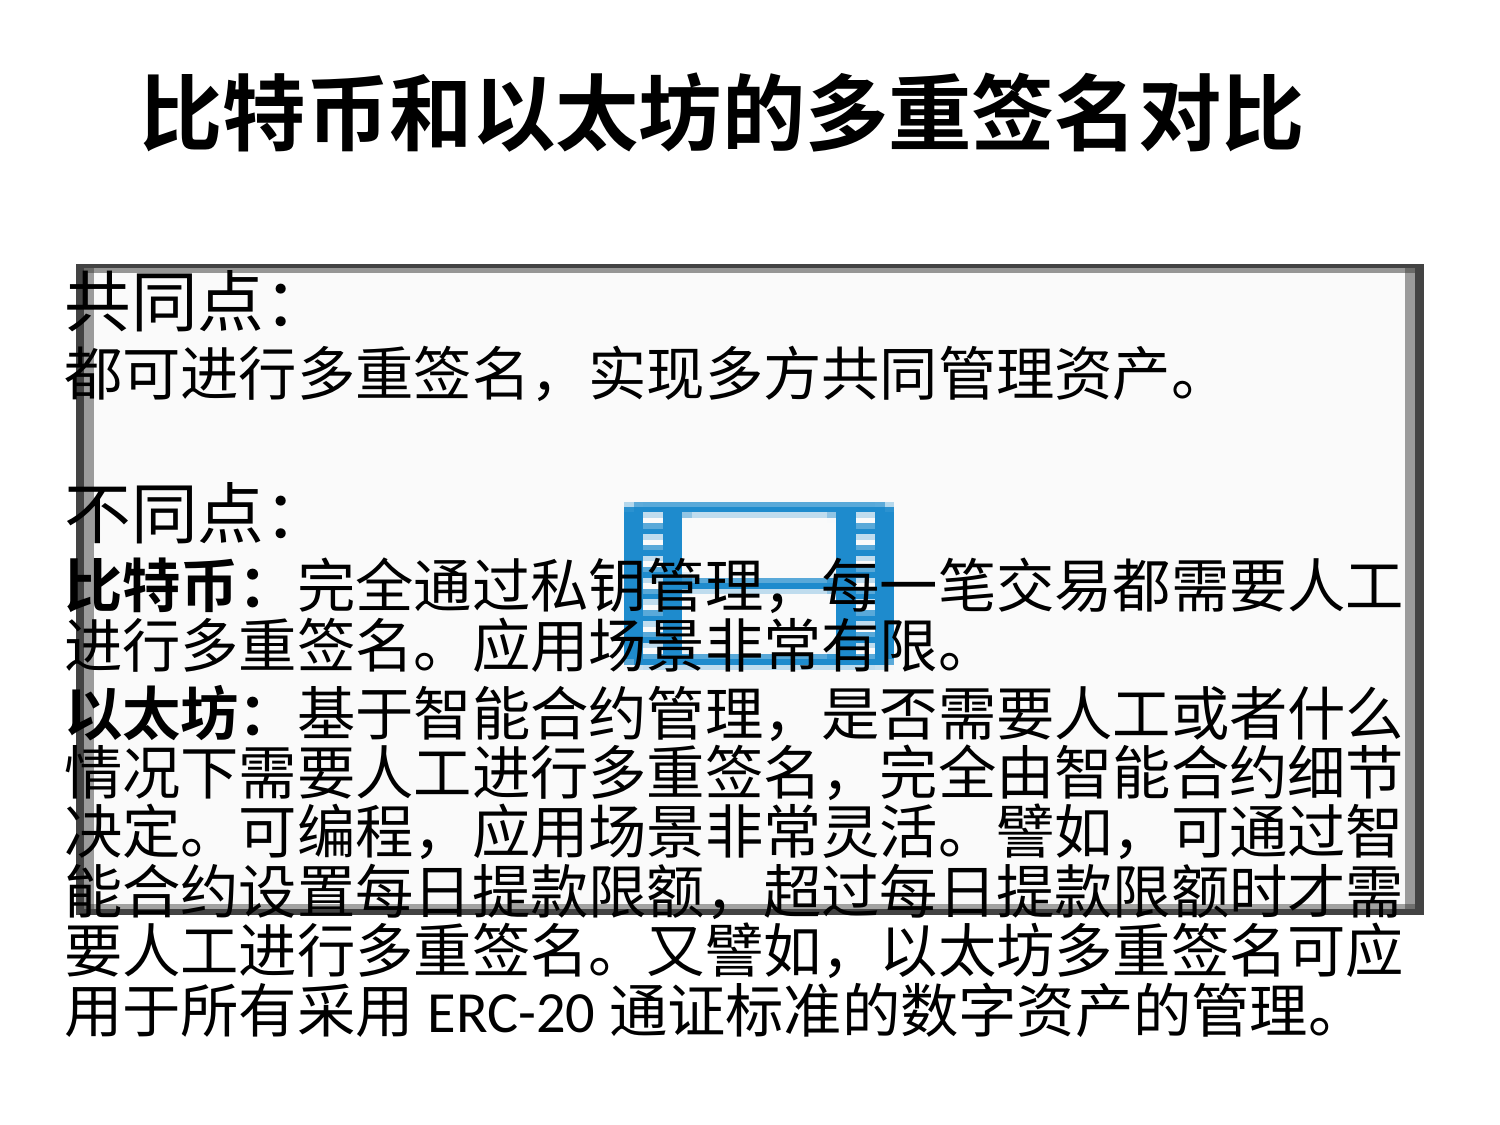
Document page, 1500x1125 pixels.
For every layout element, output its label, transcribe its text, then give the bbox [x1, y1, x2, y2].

list 共同点： 都可进行多重签名，实现多方共同管理资产。 不同点： 比特币：完全通过私钥管理，每一笔交易都需要人工进行多重签名。应用场景非常有限。 以太坊：基于智能合约管理，是否需要人工或者什么情况下需要人工进行多重签名，完全由智能合约细节决定。可编程，应用场景非常灵活。譬如，可通过智能合约设置每日提款限额，超过每日提款限额时才需要人工进行多重签名。又譬如，以太坊多重签名可应用于所有采用ERC-20通证标准的数字资产的管理。 [49, 264, 1471, 1076]
title 比特币和以太坊的多重签名对比 [124, 26, 1477, 215]
